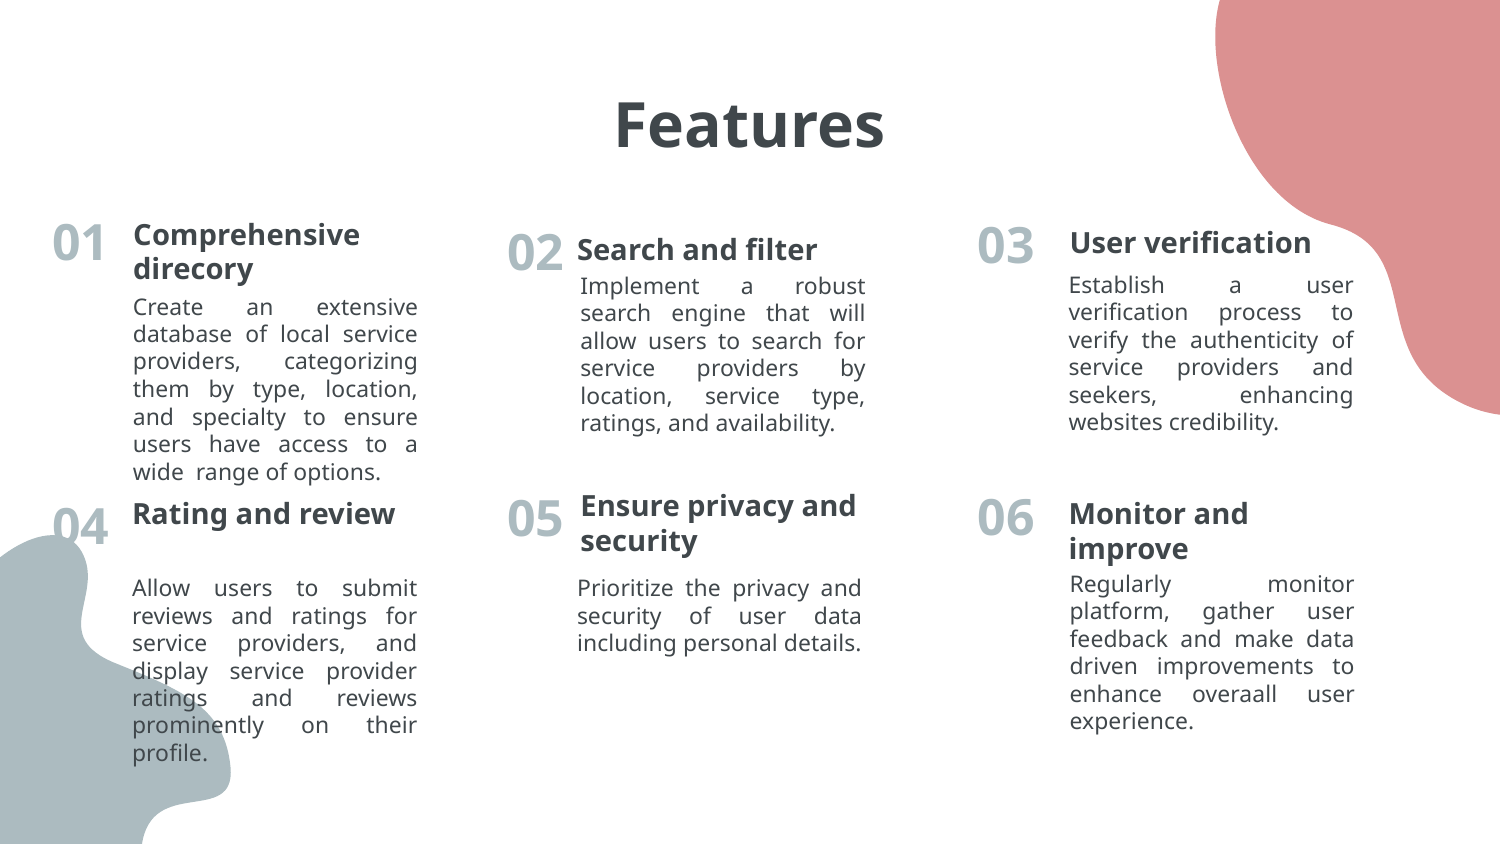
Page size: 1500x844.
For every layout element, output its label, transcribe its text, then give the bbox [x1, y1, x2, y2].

subtitle Comprehensive direcory [118, 200, 434, 276]
subtitle Regularly monitor platform, gather user feedback and make data driven improvements to enhance overaall user experience. [1054, 556, 1370, 724]
title 03 [957, 208, 1056, 276]
subtitle Rating and review [116, 480, 433, 556]
subtitle Establish a user verification process to verify the authenticity of service providers and seekers, enhancing websites credibility. [1053, 255, 1370, 425]
title 05 [487, 480, 585, 548]
subtitle Search and filter [585, 215, 941, 305]
title 04 [32, 488, 130, 557]
text_box Allow users to submit reviews and ratings for service providers, and display service provider ratings and reviews prominently on their profile. [116, 558, 433, 728]
title 01 [32, 204, 130, 273]
subtitle Monitor and improve [1053, 480, 1370, 556]
text_box Implement a robust search engine that will allow users to search for service providers by location, service type, ratings, and availability. [565, 256, 881, 426]
subtitle Create an extensive database of local service providers, categorizing them by type, location, and specialty to ensure users have access to a wide range of options. [117, 277, 434, 447]
subtitle Prioritize the privacy and security of user data including personal details. [562, 558, 878, 728]
subtitle Ensure privacy and security [565, 472, 881, 548]
title 06 [957, 479, 1056, 548]
subtitle User verification [1056, 209, 1370, 255]
title 02 [487, 214, 585, 283]
title Features [116, 85, 1383, 175]
